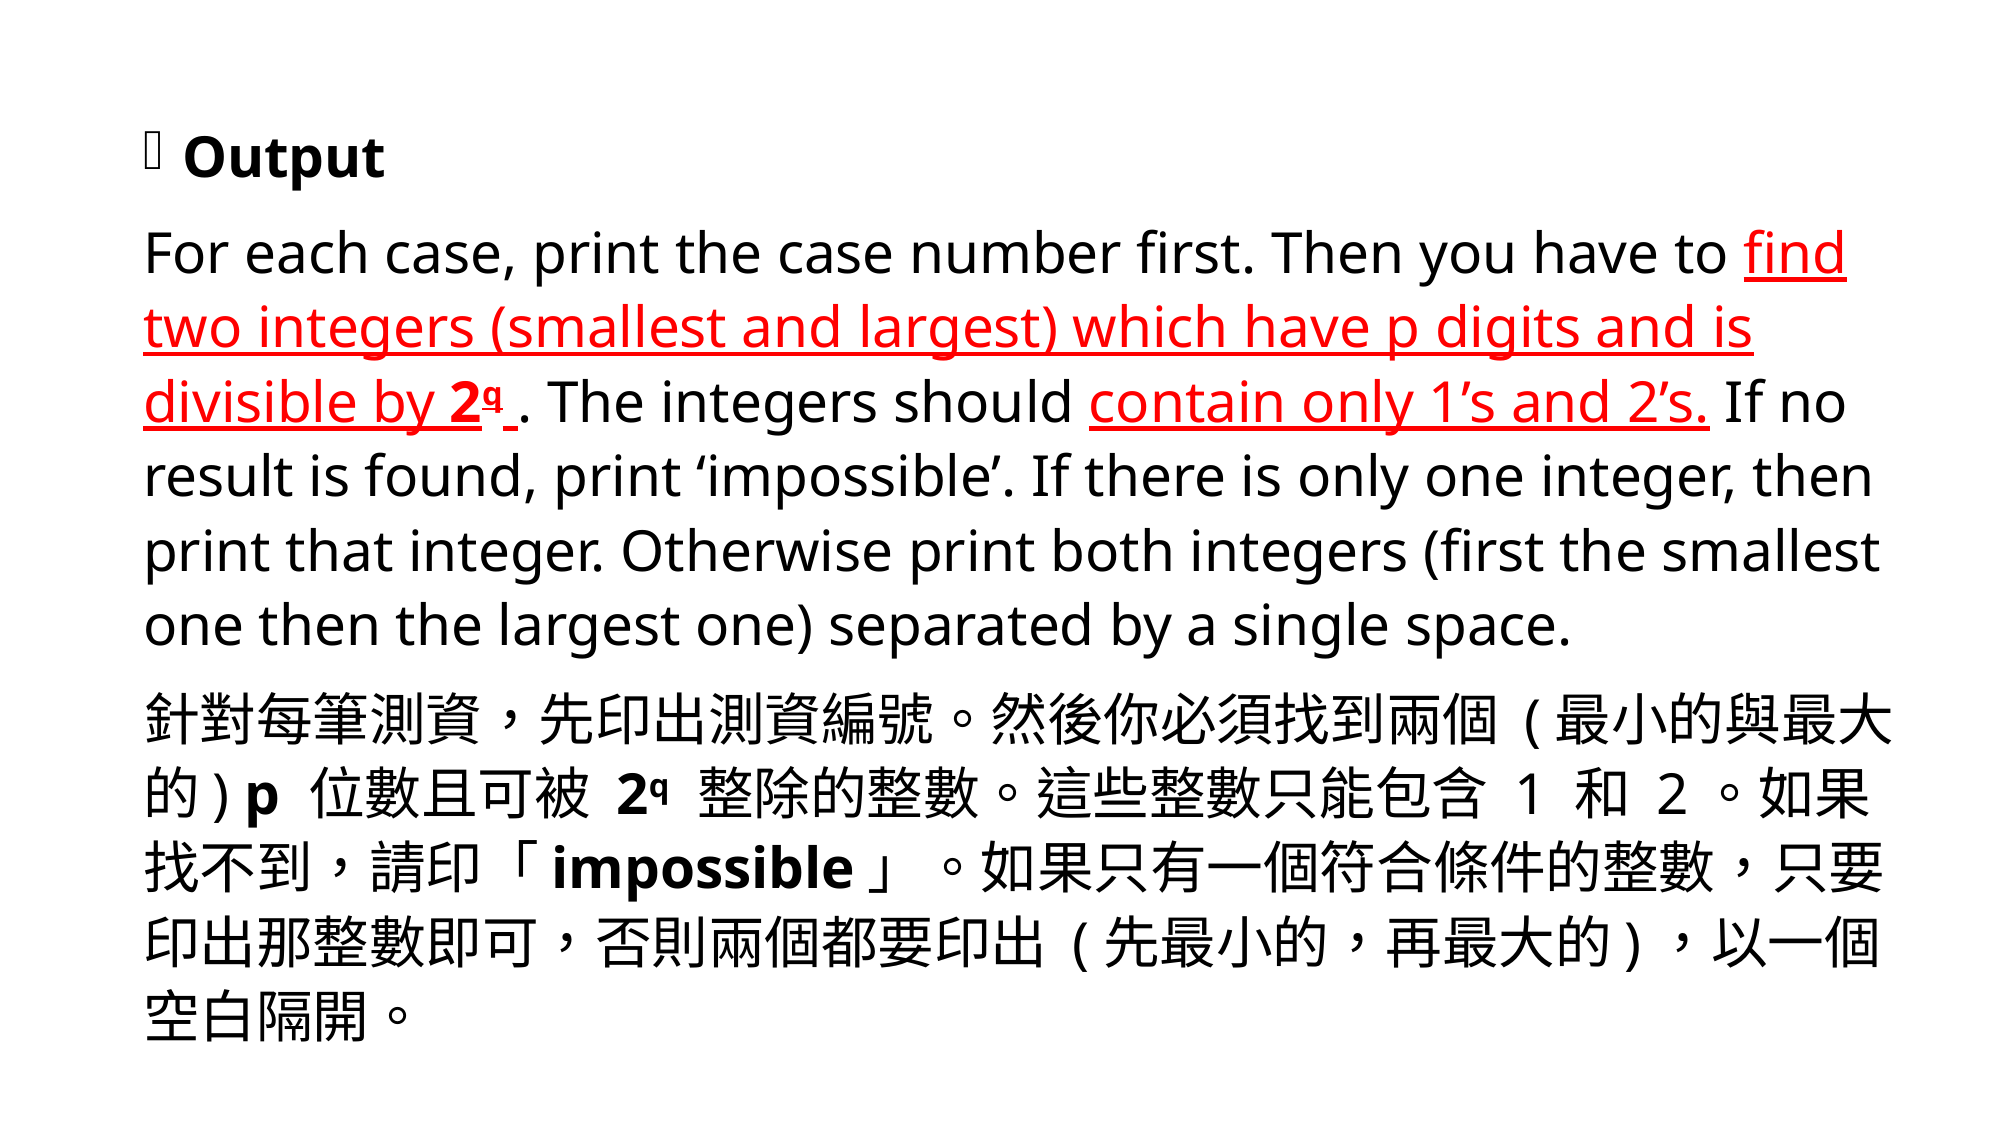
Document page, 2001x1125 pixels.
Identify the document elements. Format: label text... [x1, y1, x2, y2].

list Output For each case, print the case number first. Then you have to find two integers (smallest and largest) which have p digits and is divisible by 2q . The integers should contain only 1’s and 2’s. If no result is found, print ‘impossible’. If there is only one integer, then print that integer. Otherwise print both integers (first the smallest one then the largest one) separated by a single space. 針對每筆測資，先印出測資編號。然後你必須找到兩個 (最小的與最大的) p 位數且可被 2q 整除的整數。這些整數只能包含 1 和 2。如果找不到，請印「impossible」。如果只有一個符合條件的整數，只要印出那整數即可，否則兩個都要印出 (先最小的，再最大的)，以一個空白隔開。 [128, 121, 1914, 1061]
